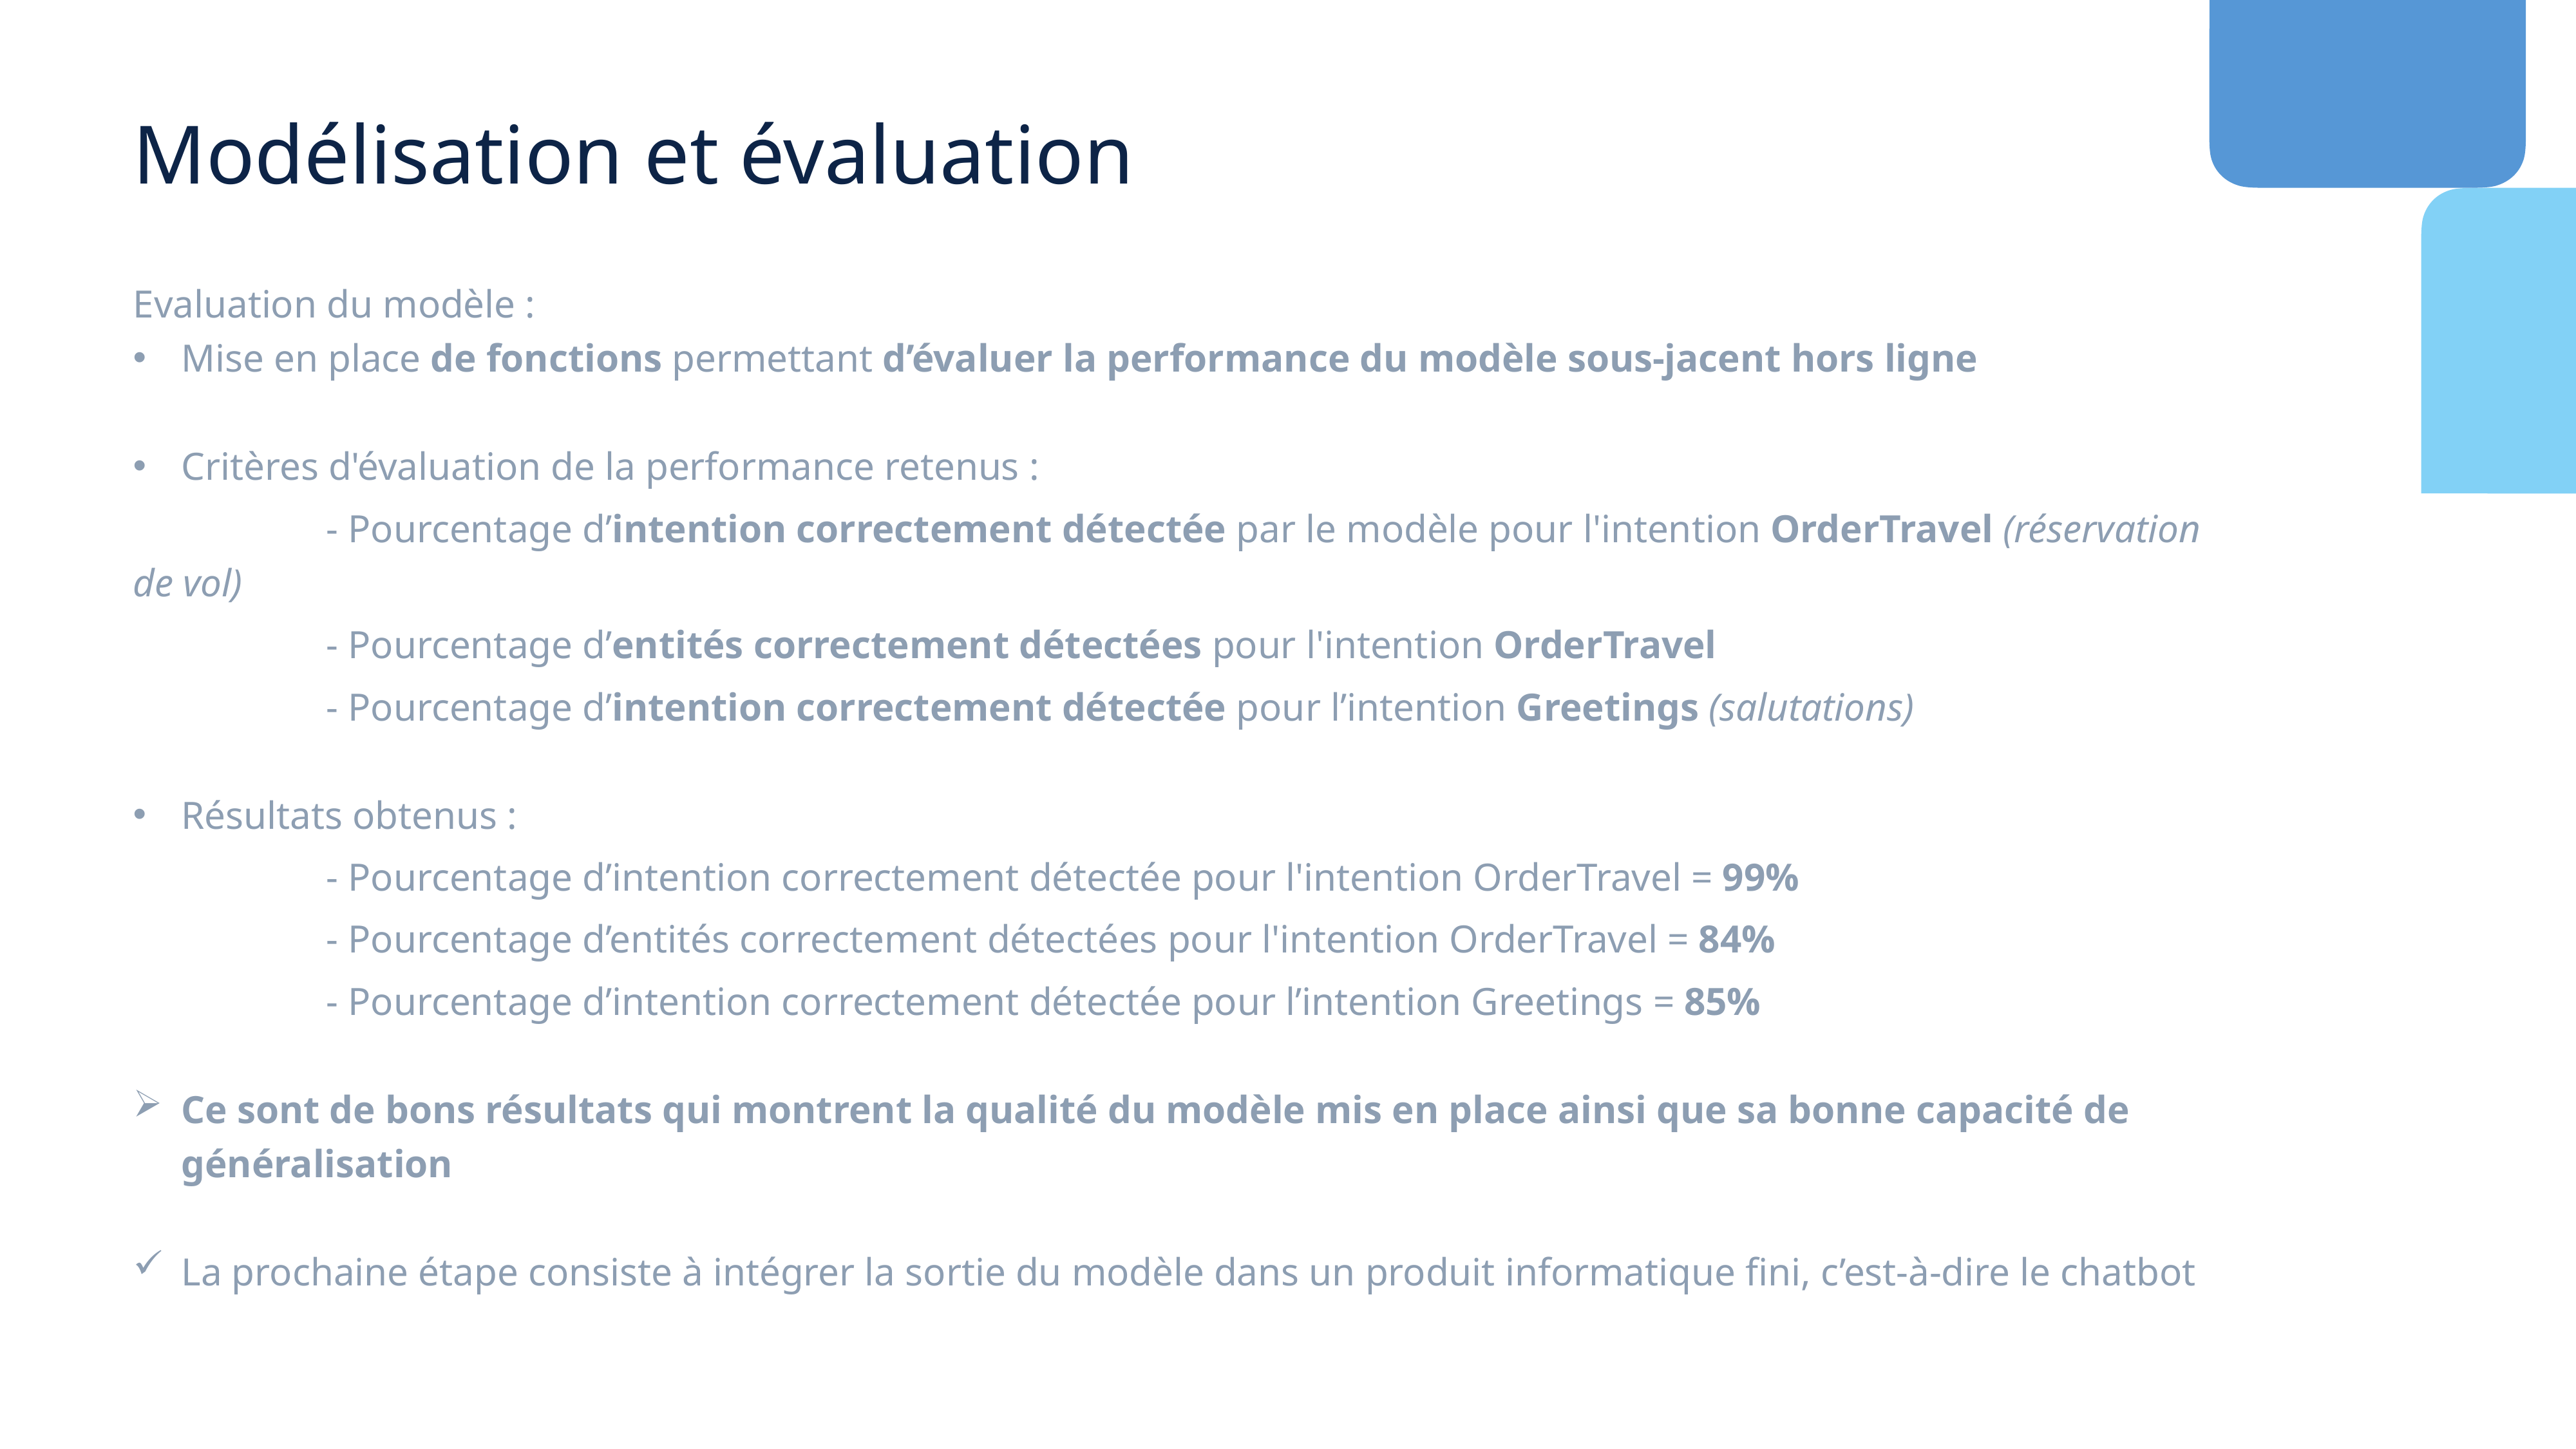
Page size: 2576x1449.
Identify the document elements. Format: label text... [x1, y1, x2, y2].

text_box [2209, 0, 2526, 188]
text_box Evaluation du modèle : Mise en place de fonctions permettant d’évaluer la performance du modèle sous-jacent hors ligne Critères d'évaluation de la performance retenus : - Pourcentage d’intention correctement détectée par le modèle pour l'intention OrderTravel (réservation de vol) - Pourcentage d’entités correctement détectées pour l'intention OrderTravel - Pourcentage d’intention correctement détectée pour l’intention Greetings (salutations) Résultats obtenus : - Pourcentage d’intention correctement détectée pour l'intention OrderTravel = 99% - Pourcentage d’entités correctement détectées pour l'intention OrderTravel = 84% - Pourcentage d’intention correctement détectée pour l’intention Greetings = 85% Ce sont de bons résultats qui montrent la qualité du modèle mis en place ainsi que sa bonne capacité de généralisation La prochaine étape consiste à intégrer la sortie du modèle dans un produit informatique fini, c’est-à-dire le chatbot [128, 266, 2210, 1353]
text_box Modélisation et évaluation [128, 97, 2244, 205]
text_box [2421, 187, 2576, 494]
